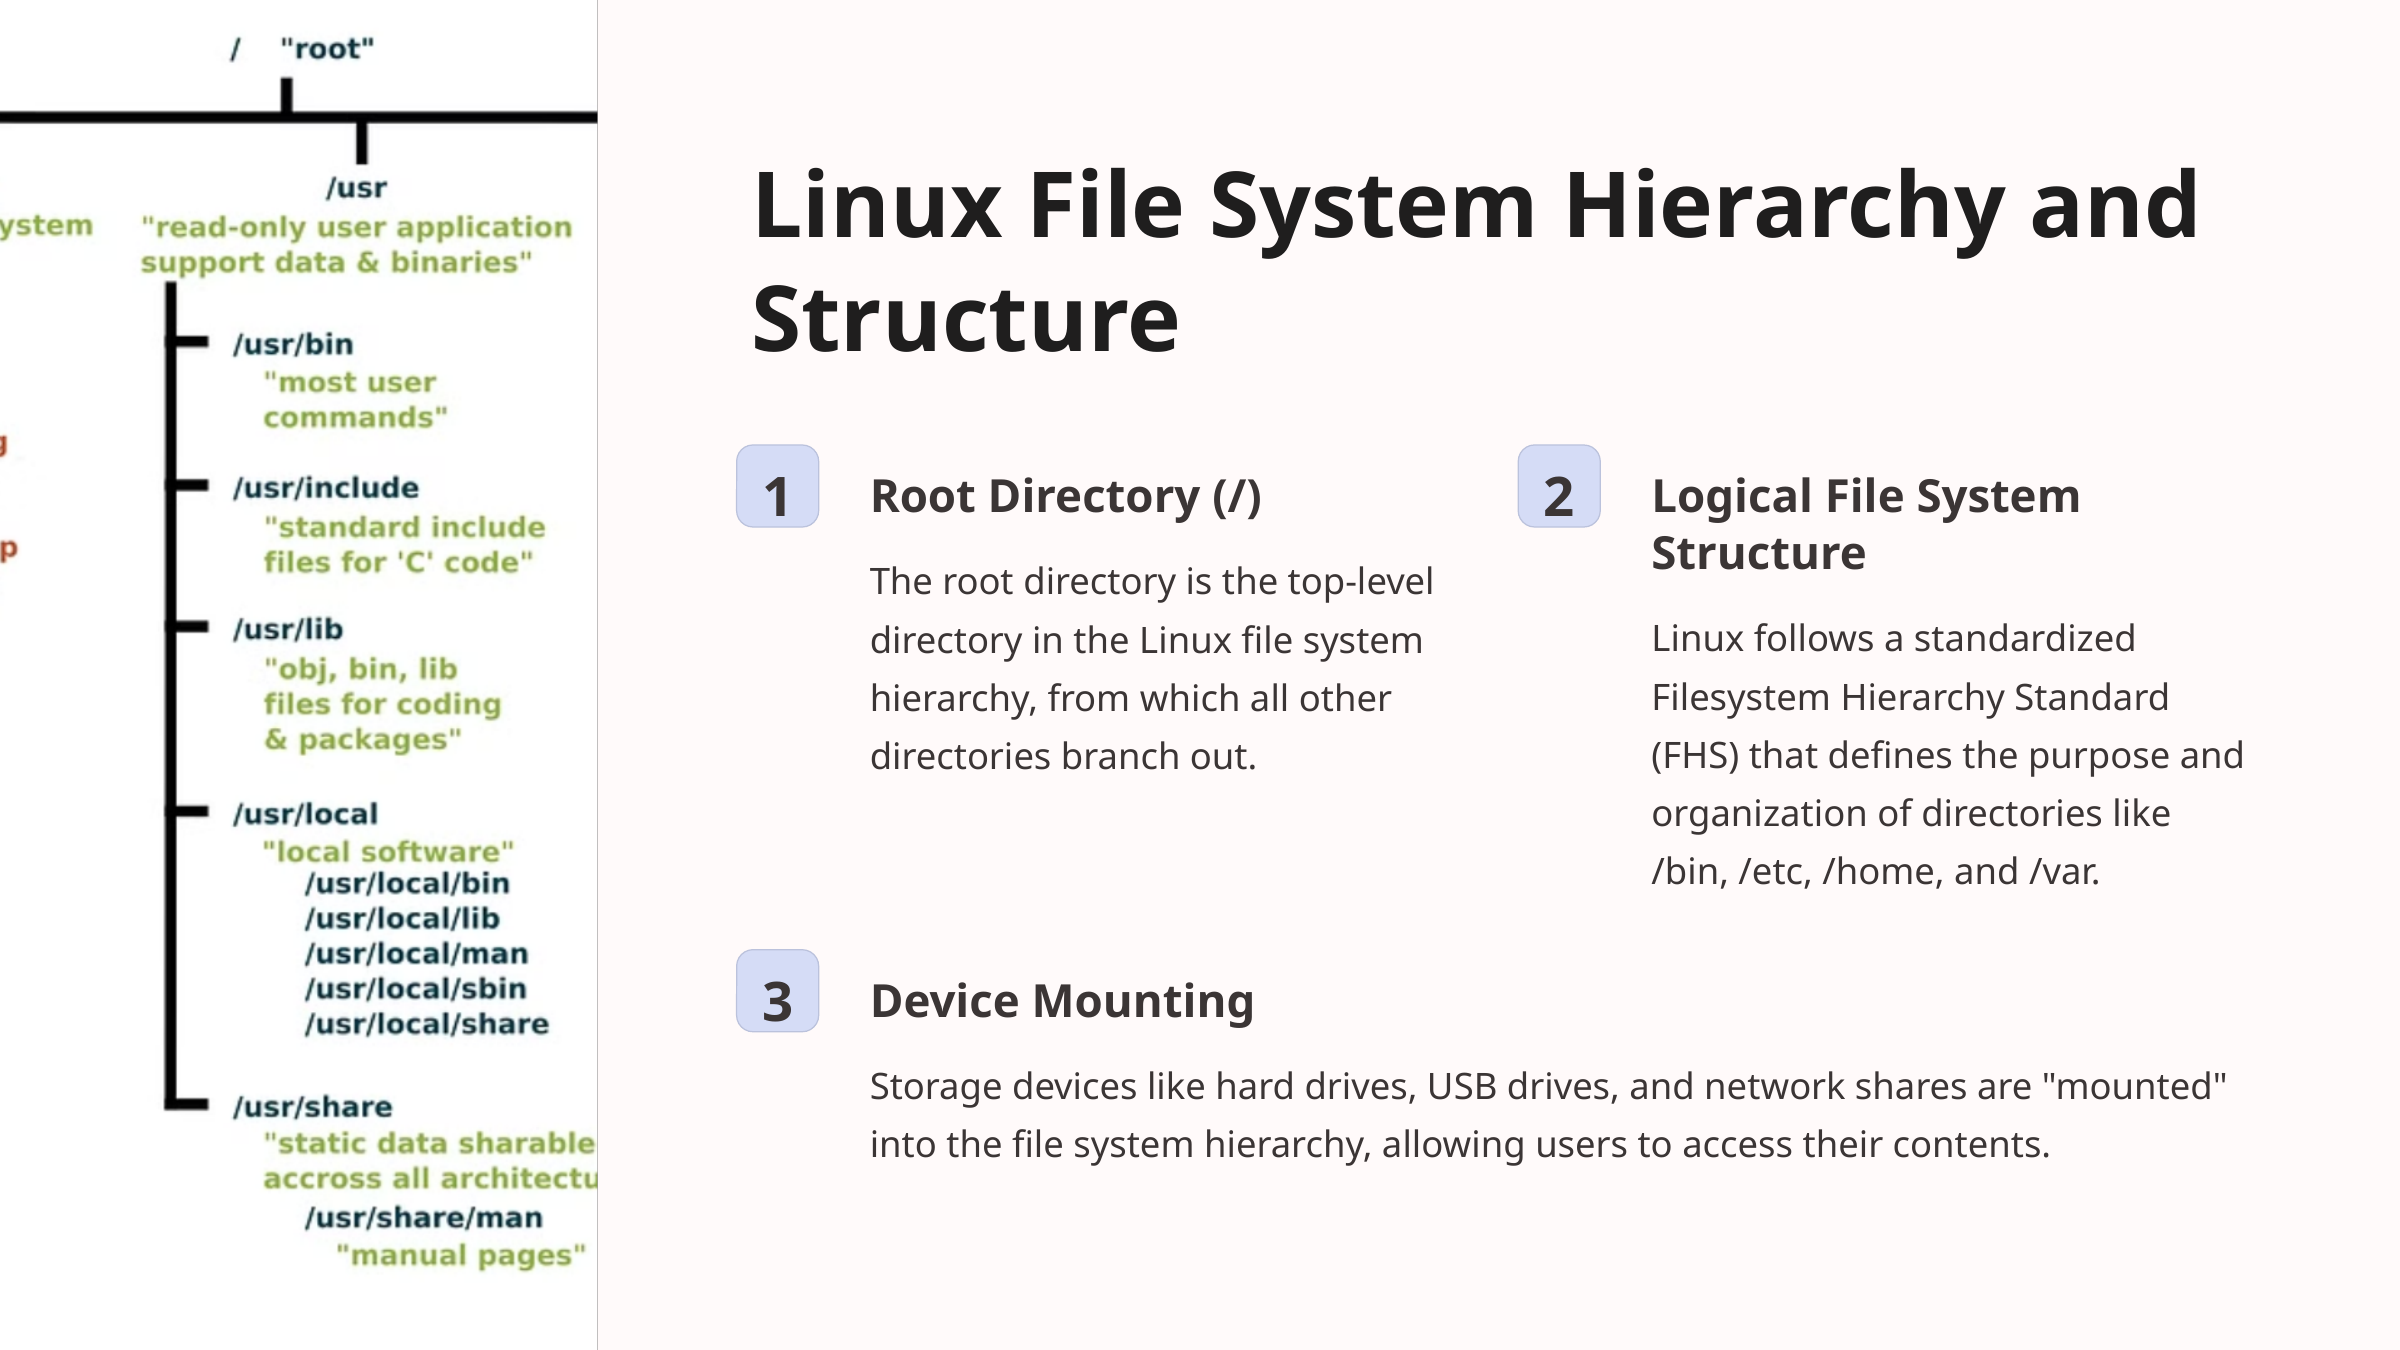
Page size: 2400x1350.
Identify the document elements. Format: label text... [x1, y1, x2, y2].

text_box 2 [1542, 451, 1576, 521]
text_box 3 [761, 956, 794, 1025]
text_box Linux follows a standardized Filesystem Hierarchy Standard (FHS) that defines the purpose and organization of directories like /bin, /etc, /home, and /var. [1636, 593, 2264, 885]
text_box Device Mounting [855, 962, 1311, 1020]
text_box 1 [766, 451, 789, 521]
text_box Root Directory (/) [855, 457, 1311, 515]
picture [0, 0, 599, 1350]
text_box The root directory is the top-level directory in the Linux file system hierarchy, from which all other directories branch out. [855, 536, 1482, 770]
text_box [599, 0, 2400, 1350]
text_box [1518, 444, 1601, 528]
text_box Logical File System Structure [1636, 457, 2264, 572]
text_box [736, 444, 819, 528]
text_box Storage devices like hard drives, USB drives, and network shares are "mounted" into the file system hierarchy, allowing users to access their contents. [855, 1040, 2264, 1216]
text_box Linux File System Hierarchy and Structure [736, 133, 2264, 362]
text_box [736, 949, 819, 1032]
